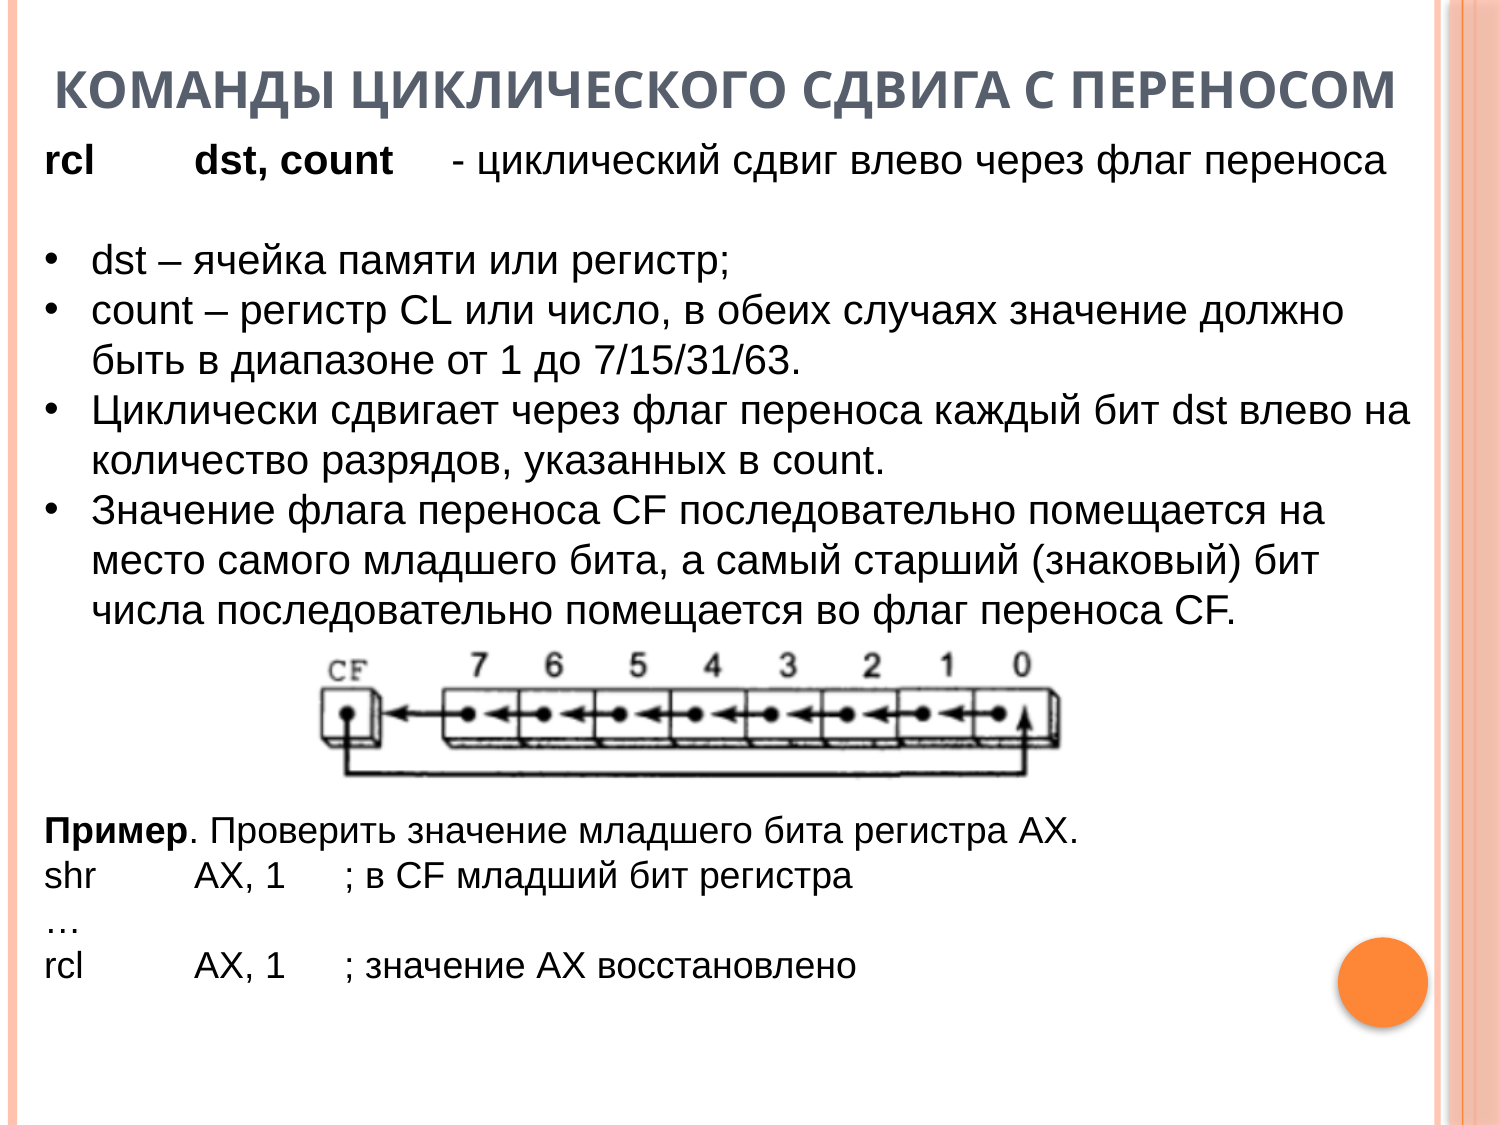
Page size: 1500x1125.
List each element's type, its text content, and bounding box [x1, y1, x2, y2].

title Команды циклического сдвига с переносом [29, 10, 1424, 125]
text_box Пример. Проверить значение младшего бита регистра AX. shr AX, 1 ; в CF младший бит регистра … rcl AX, 1 ; значение AX восстановлено [29, 798, 1341, 994]
text_box rcl dst, count - циклический сдвиг влево через флаг переноса dst – ячейка памяти или регистр; count – регистр CL или число, в обеих случаях значение должно быть в диапазоне от 1 до 7/15/31/63. Циклически сдвигает через флаг переноса каждый бит dst влево на количество разрядов, указанных в count. Значение флага переноса CF последовательно помещается на место самого младшего бита, а самый старший (знаковый) бит числа последовательно помещается во флаг переноса CF. [29, 125, 1436, 641]
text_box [288, 632, 1108, 800]
